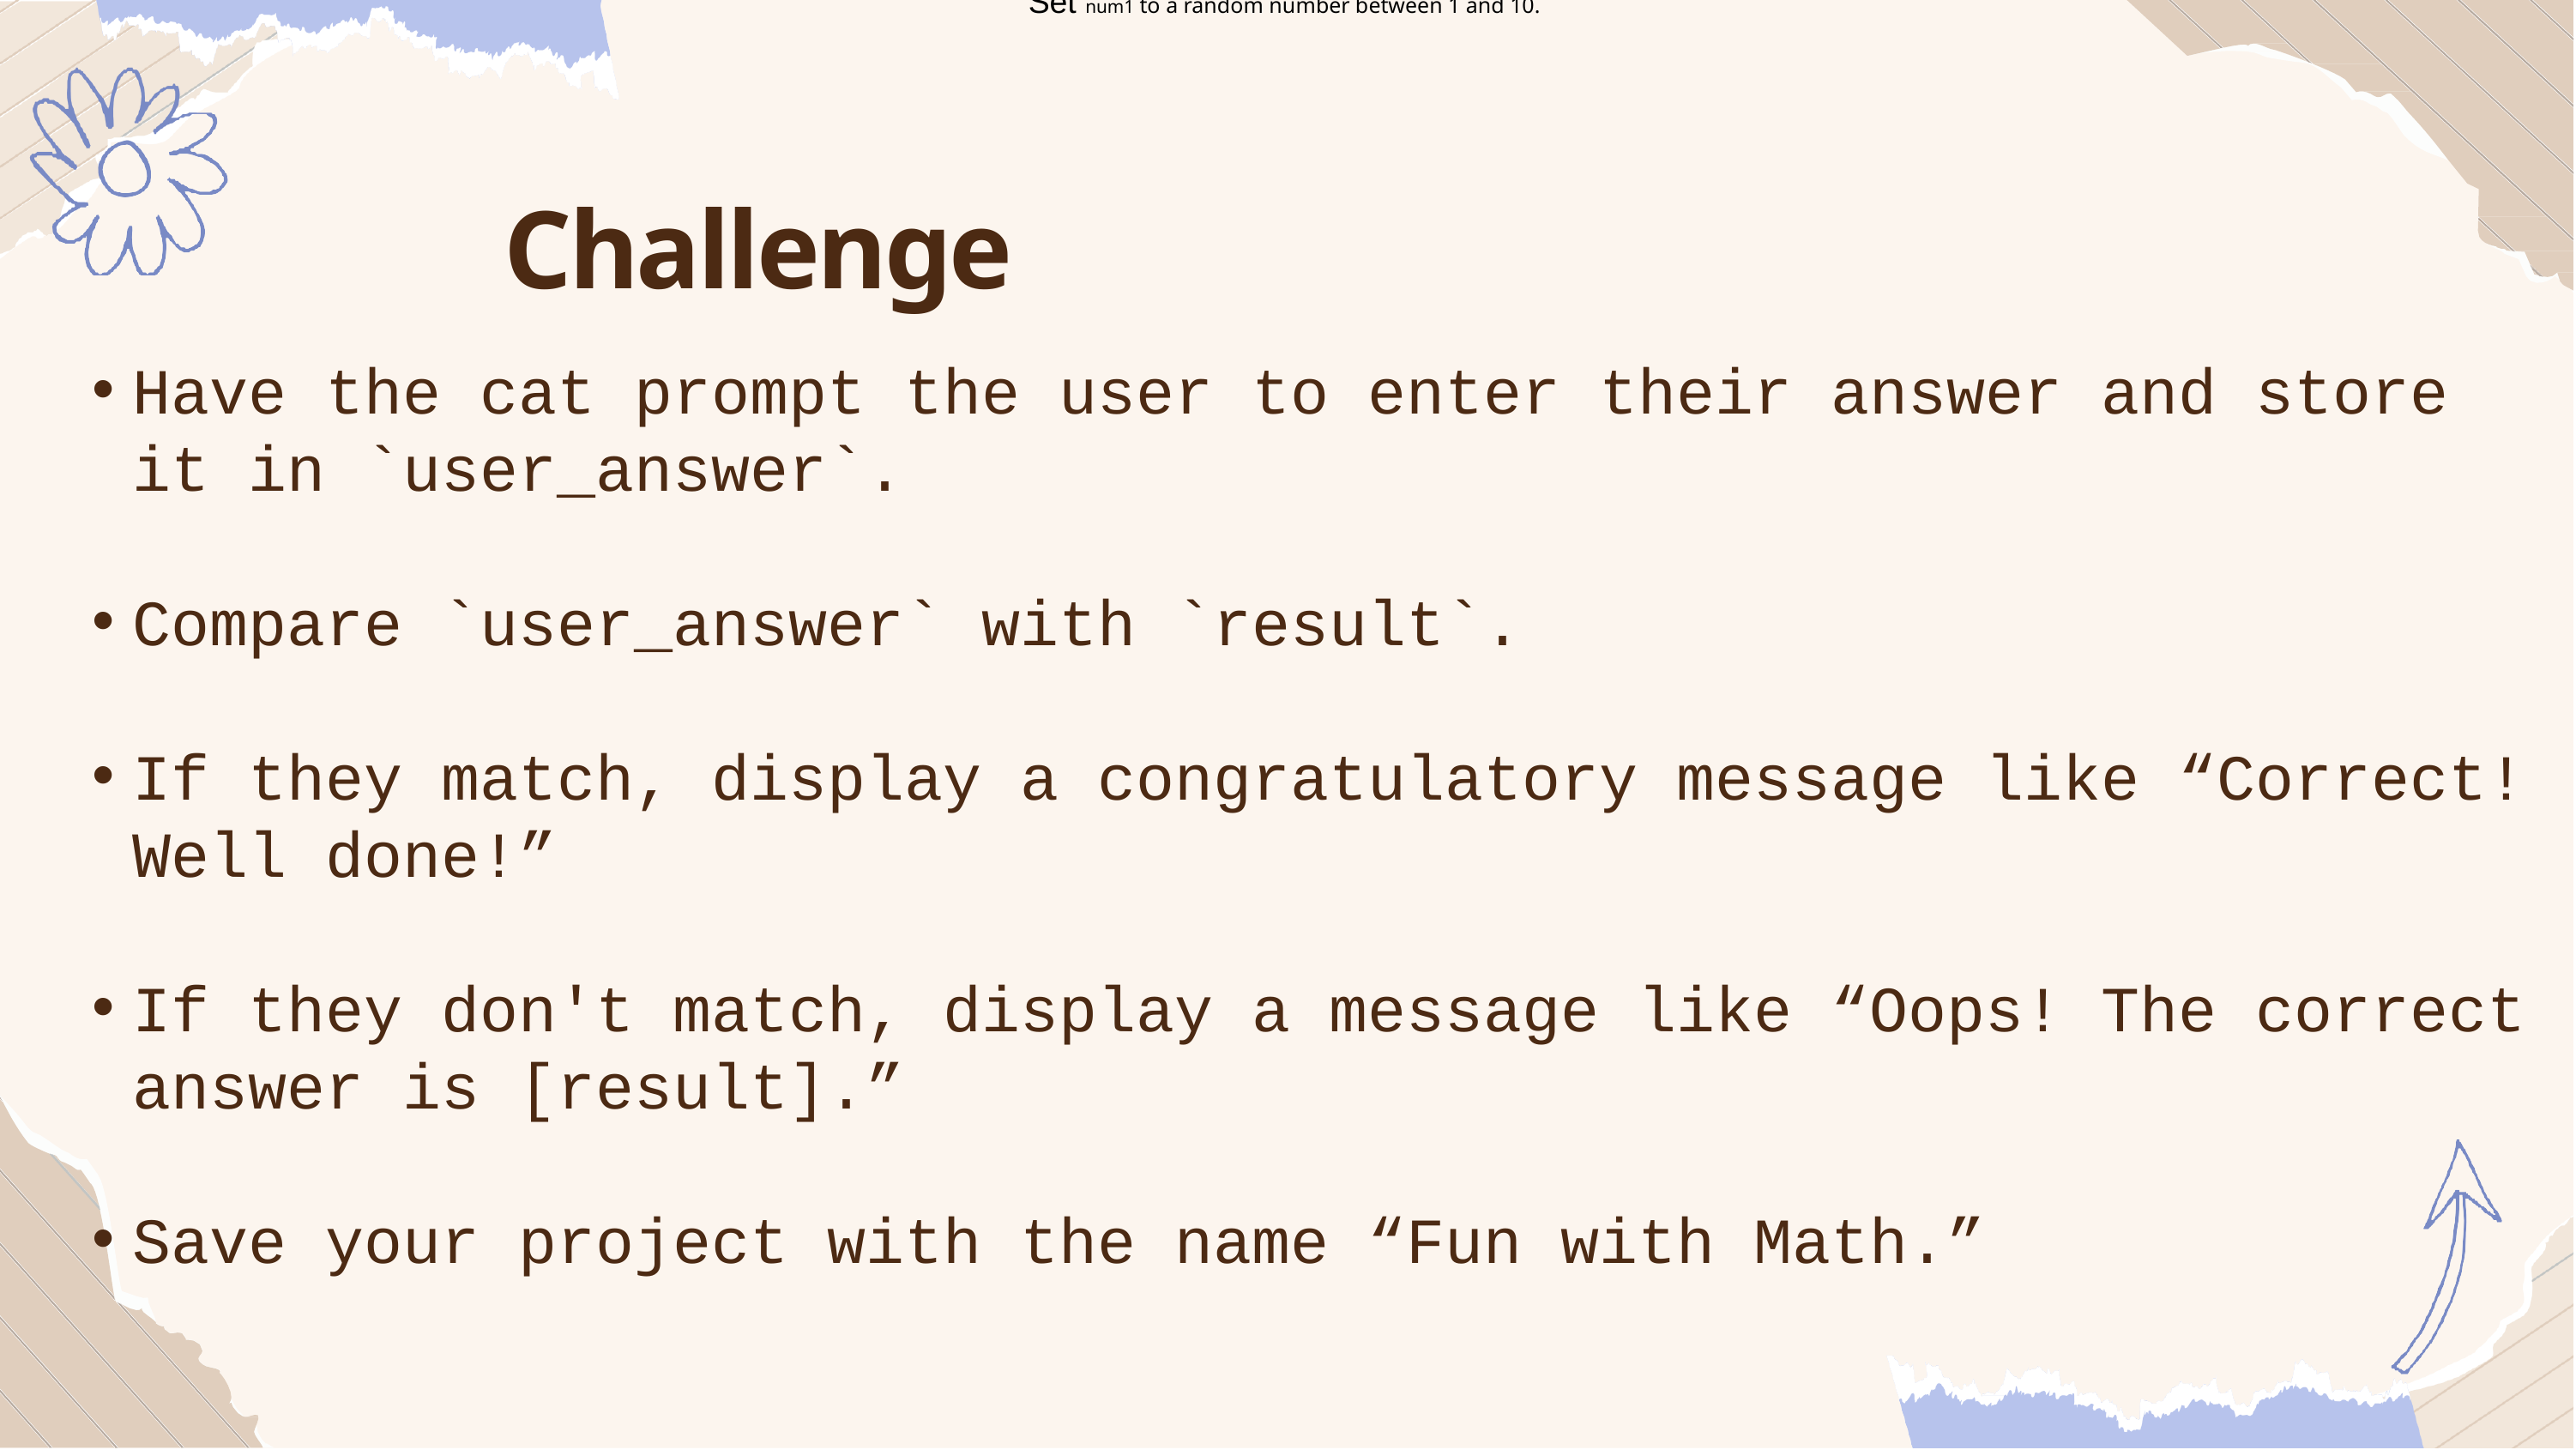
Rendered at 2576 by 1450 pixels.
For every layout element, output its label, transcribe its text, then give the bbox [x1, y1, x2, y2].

title Challenge [502, 179, 2211, 342]
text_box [0, 1095, 275, 1448]
picture [1886, 1139, 2574, 1448]
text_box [2127, 0, 2574, 293]
picture [0, 0, 619, 276]
text_box Have the cat prompt the user to enter their answer and store it in `user_answer`. Compare `user_answer` with `result`. If they match, display a congratulatory message like “Correct! Well done!” If they don't match, display a message like “Oops! The correct answer is [result].” Save your project with the name “Fun with Math.” [79, 342, 2543, 1283]
text_box Set num1 to a random number between 1 and 10. [1015, 0, 1560, 27]
